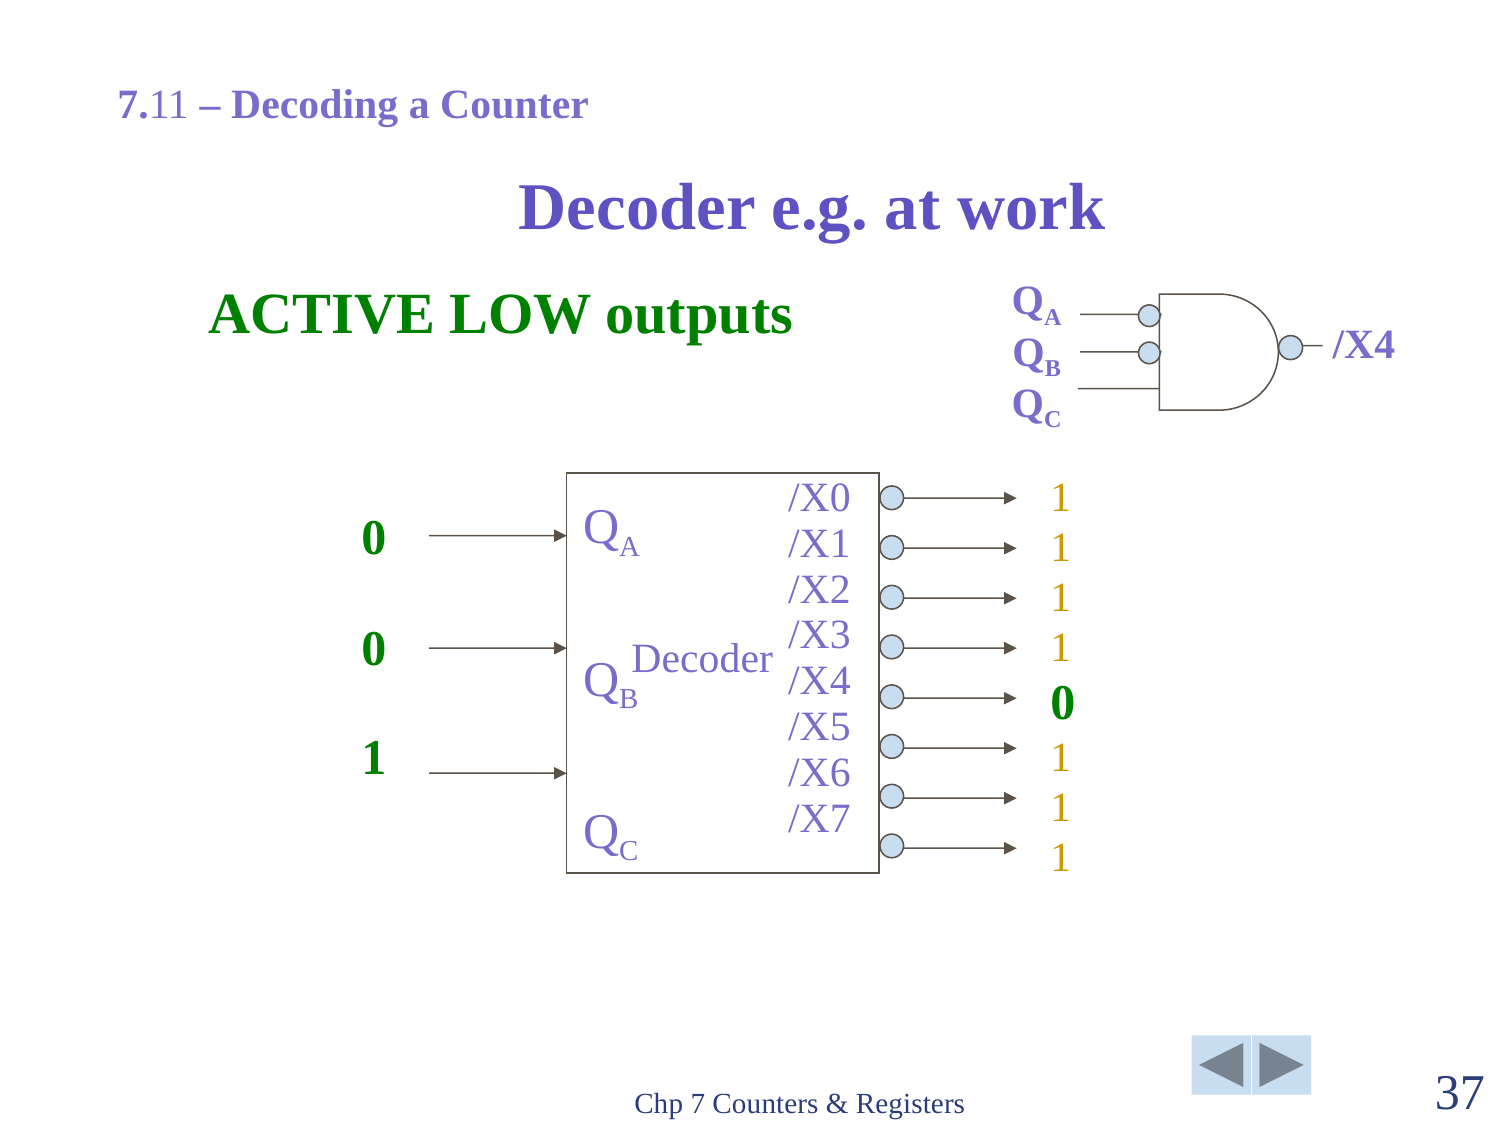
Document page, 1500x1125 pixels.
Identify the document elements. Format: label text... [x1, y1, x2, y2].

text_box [879, 485, 904, 859]
text_box /X0 /X1 /X2 /X3 /X4 /X5 /X6 /X7 [773, 484, 877, 845]
text_box [908, 692, 1017, 705]
text_box [908, 491, 1017, 505]
text_box [429, 767, 567, 780]
title Decoder e.g. at work [124, 149, 1500, 251]
text_box [1138, 342, 1161, 364]
text_box [908, 842, 1017, 855]
text_box [566, 473, 880, 874]
text_box [429, 529, 567, 542]
text_box [908, 542, 1017, 555]
text_box Decoder [656, 623, 773, 688]
text_box [908, 592, 1017, 605]
text_box [429, 641, 567, 655]
text_box [1278, 335, 1303, 360]
text_box [908, 742, 1017, 755]
slide_number 37 [1349, 1051, 1500, 1125]
text_box ACTIVE LOW outputs [177, 281, 855, 353]
text_box [908, 641, 1017, 655]
text_box /X4 [1314, 309, 1414, 375]
text_box [1159, 294, 1279, 411]
text_box QA QB QC [568, 495, 656, 866]
text_box 7.11 – Decoding a Counter [102, 69, 625, 134]
text_box 1 1 1 1 0 1 1 1 [1035, 461, 1100, 887]
text_box [1138, 304, 1161, 327]
text_box 0 0 1 [331, 497, 417, 793]
footer Chp 7 Counters & Registers [562, 1051, 1038, 1125]
text_box QA QB QC [973, 266, 1079, 435]
text_box [908, 791, 1017, 805]
